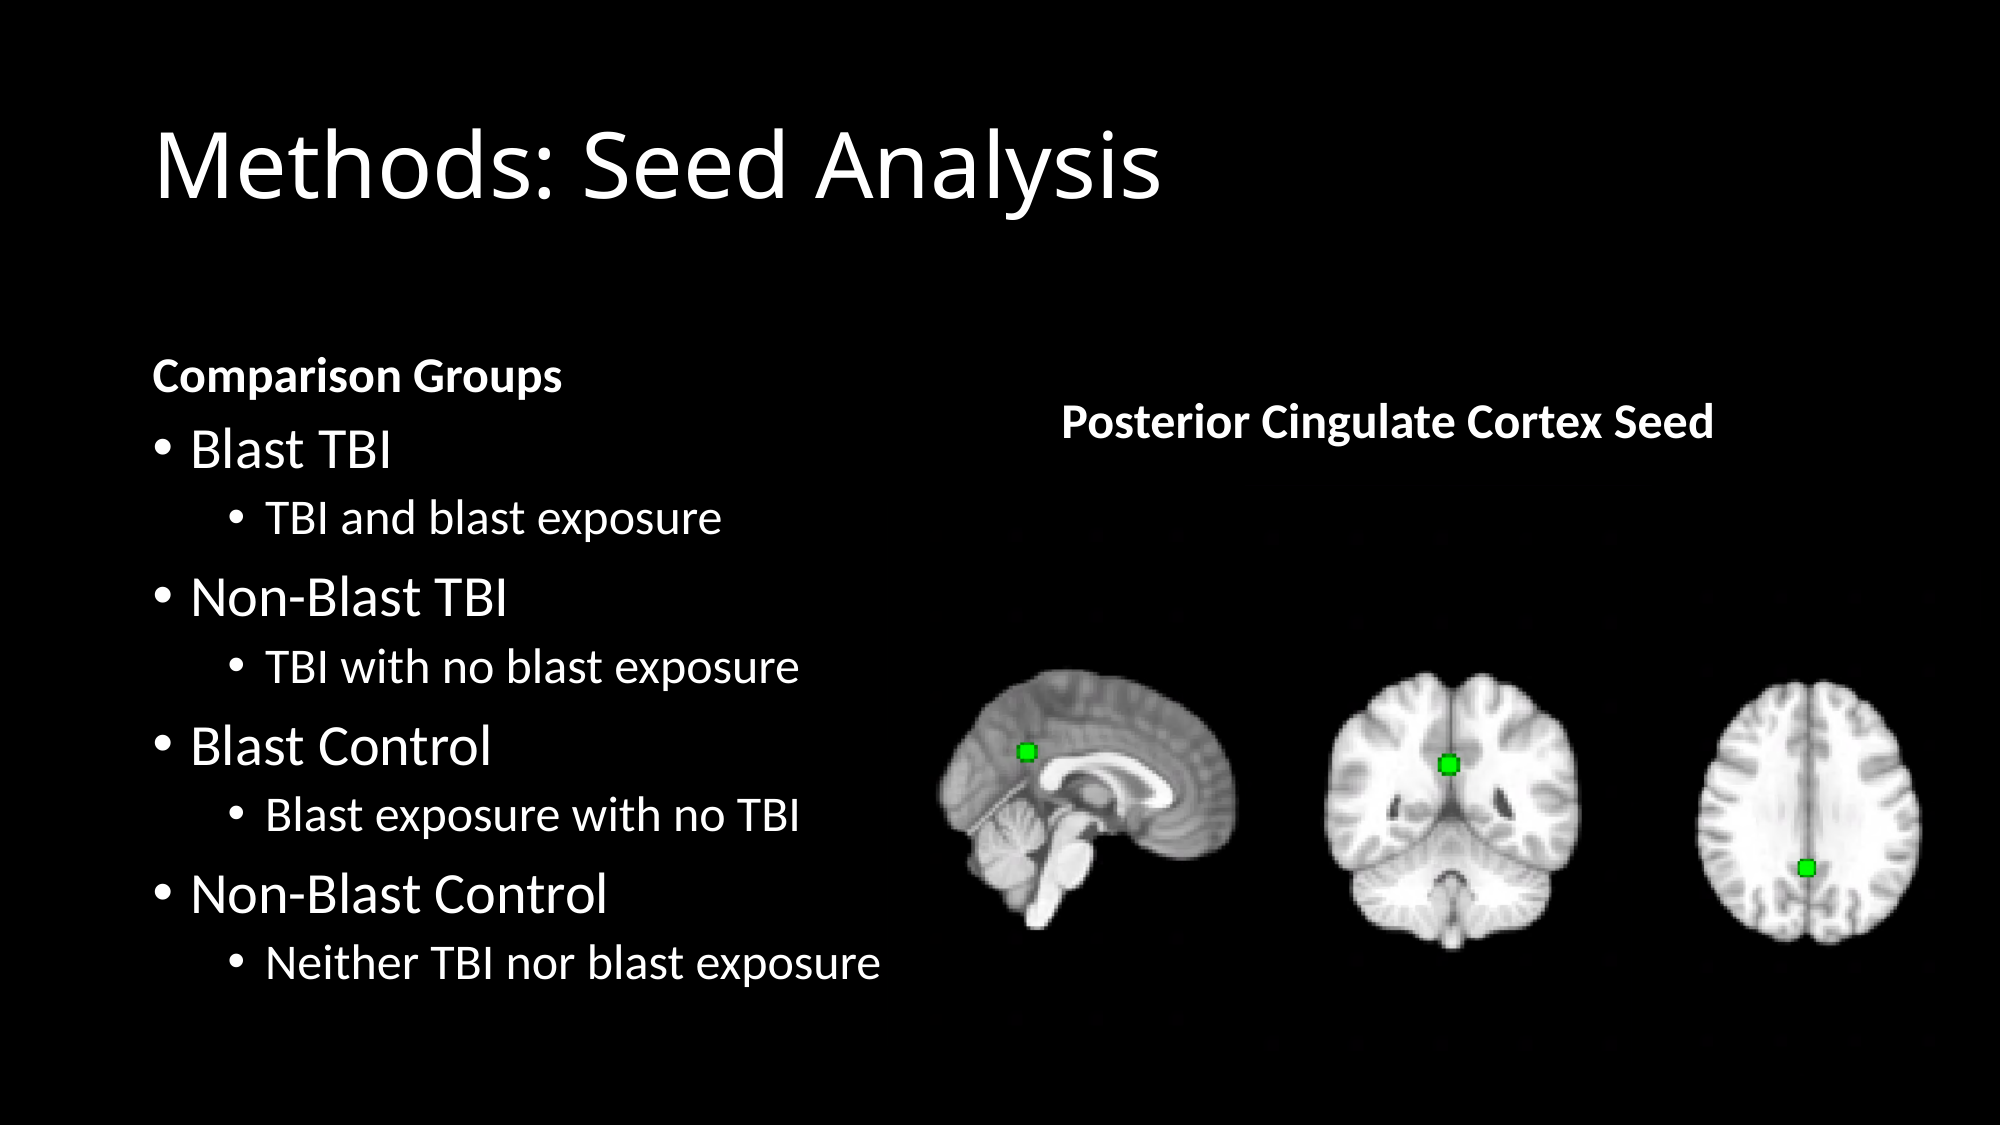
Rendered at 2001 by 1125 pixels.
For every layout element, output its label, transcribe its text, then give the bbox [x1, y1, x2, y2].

list Blast TBI TBI and blast exposure Non-Blast TBI TBI with no blast exposure Blast Control Blast exposure with no TBI Non-Blast Control Neither TBI nor blast exposure [137, 410, 984, 1016]
list Comparison Groups [137, 275, 984, 410]
picture [887, 485, 1986, 1083]
list Posterior Cingulate Cortex Seed [1046, 321, 1897, 457]
title Methods: Seed Analysis [137, 59, 1863, 278]
